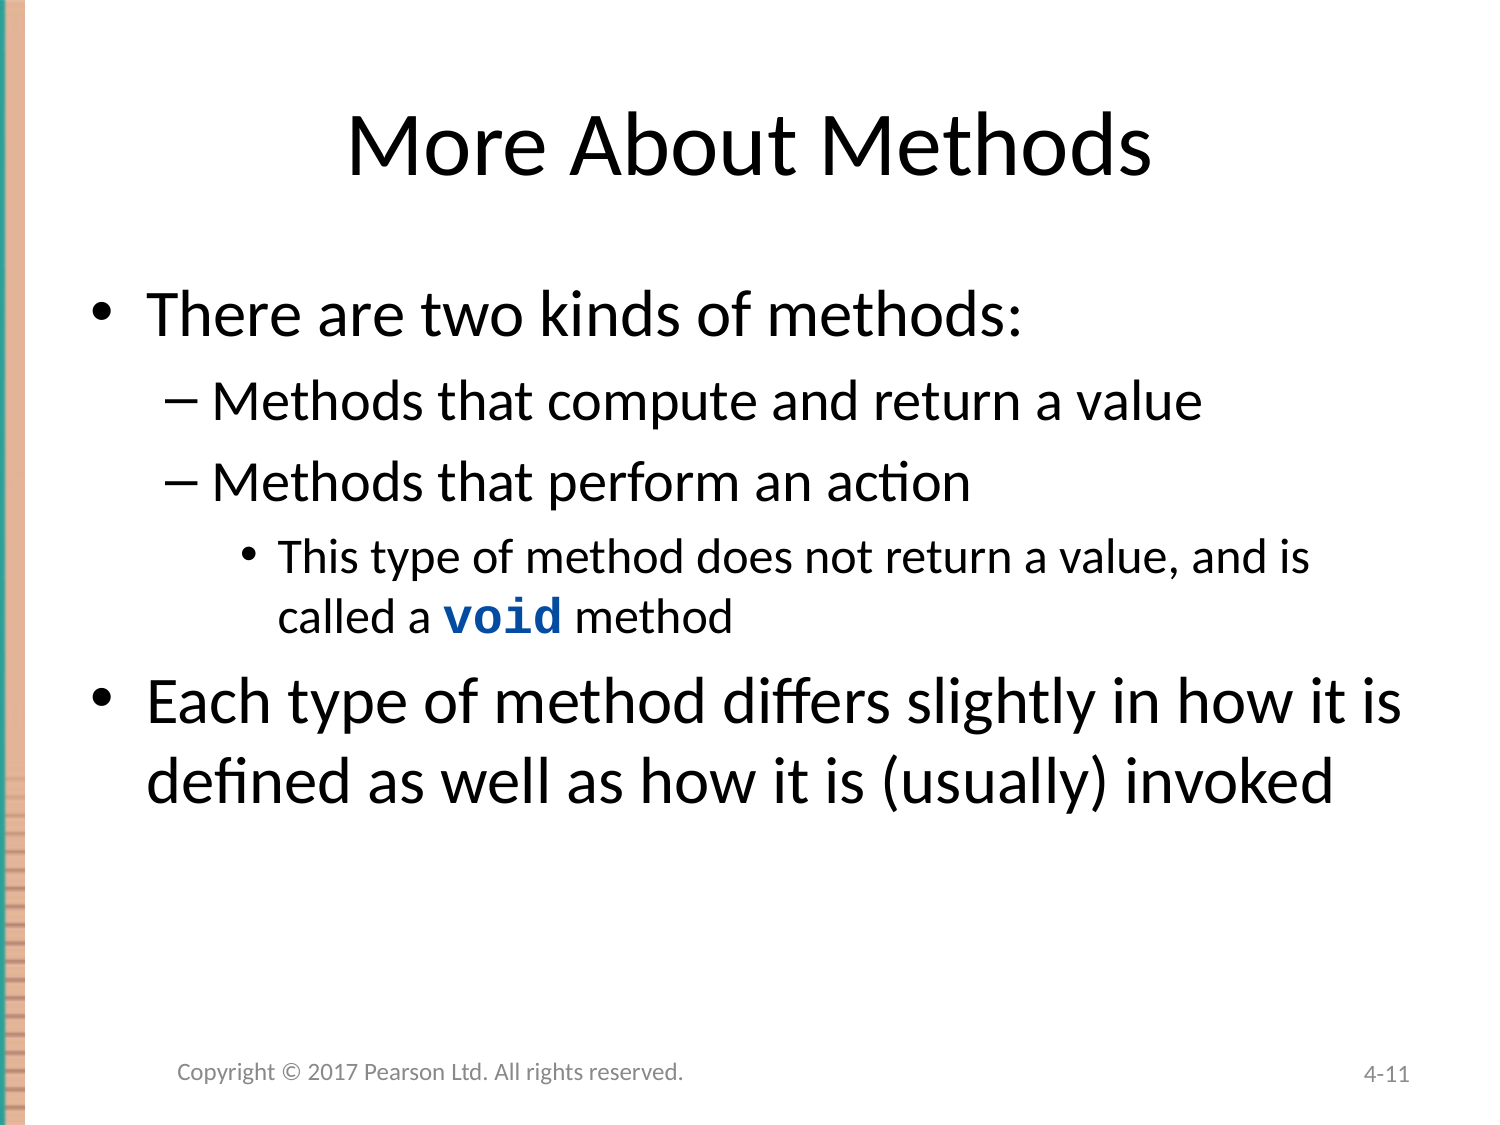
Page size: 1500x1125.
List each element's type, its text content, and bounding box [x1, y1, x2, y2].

slide_number 4-11 [1074, 1042, 1425, 1103]
picture [0, 0, 25, 1125]
title More About Methods [75, 45, 1425, 233]
footer Copyright © 2017 Pearson Ltd. All rights reserved. [75, 1040, 788, 1100]
list There are two kinds of methods: Methods that compute and return a value Methods that perform an action This type of method does not return a value, and is called a void method Each type of method differs slightly in how it is defined as well as how it is (usually) invoked [75, 262, 1425, 1005]
